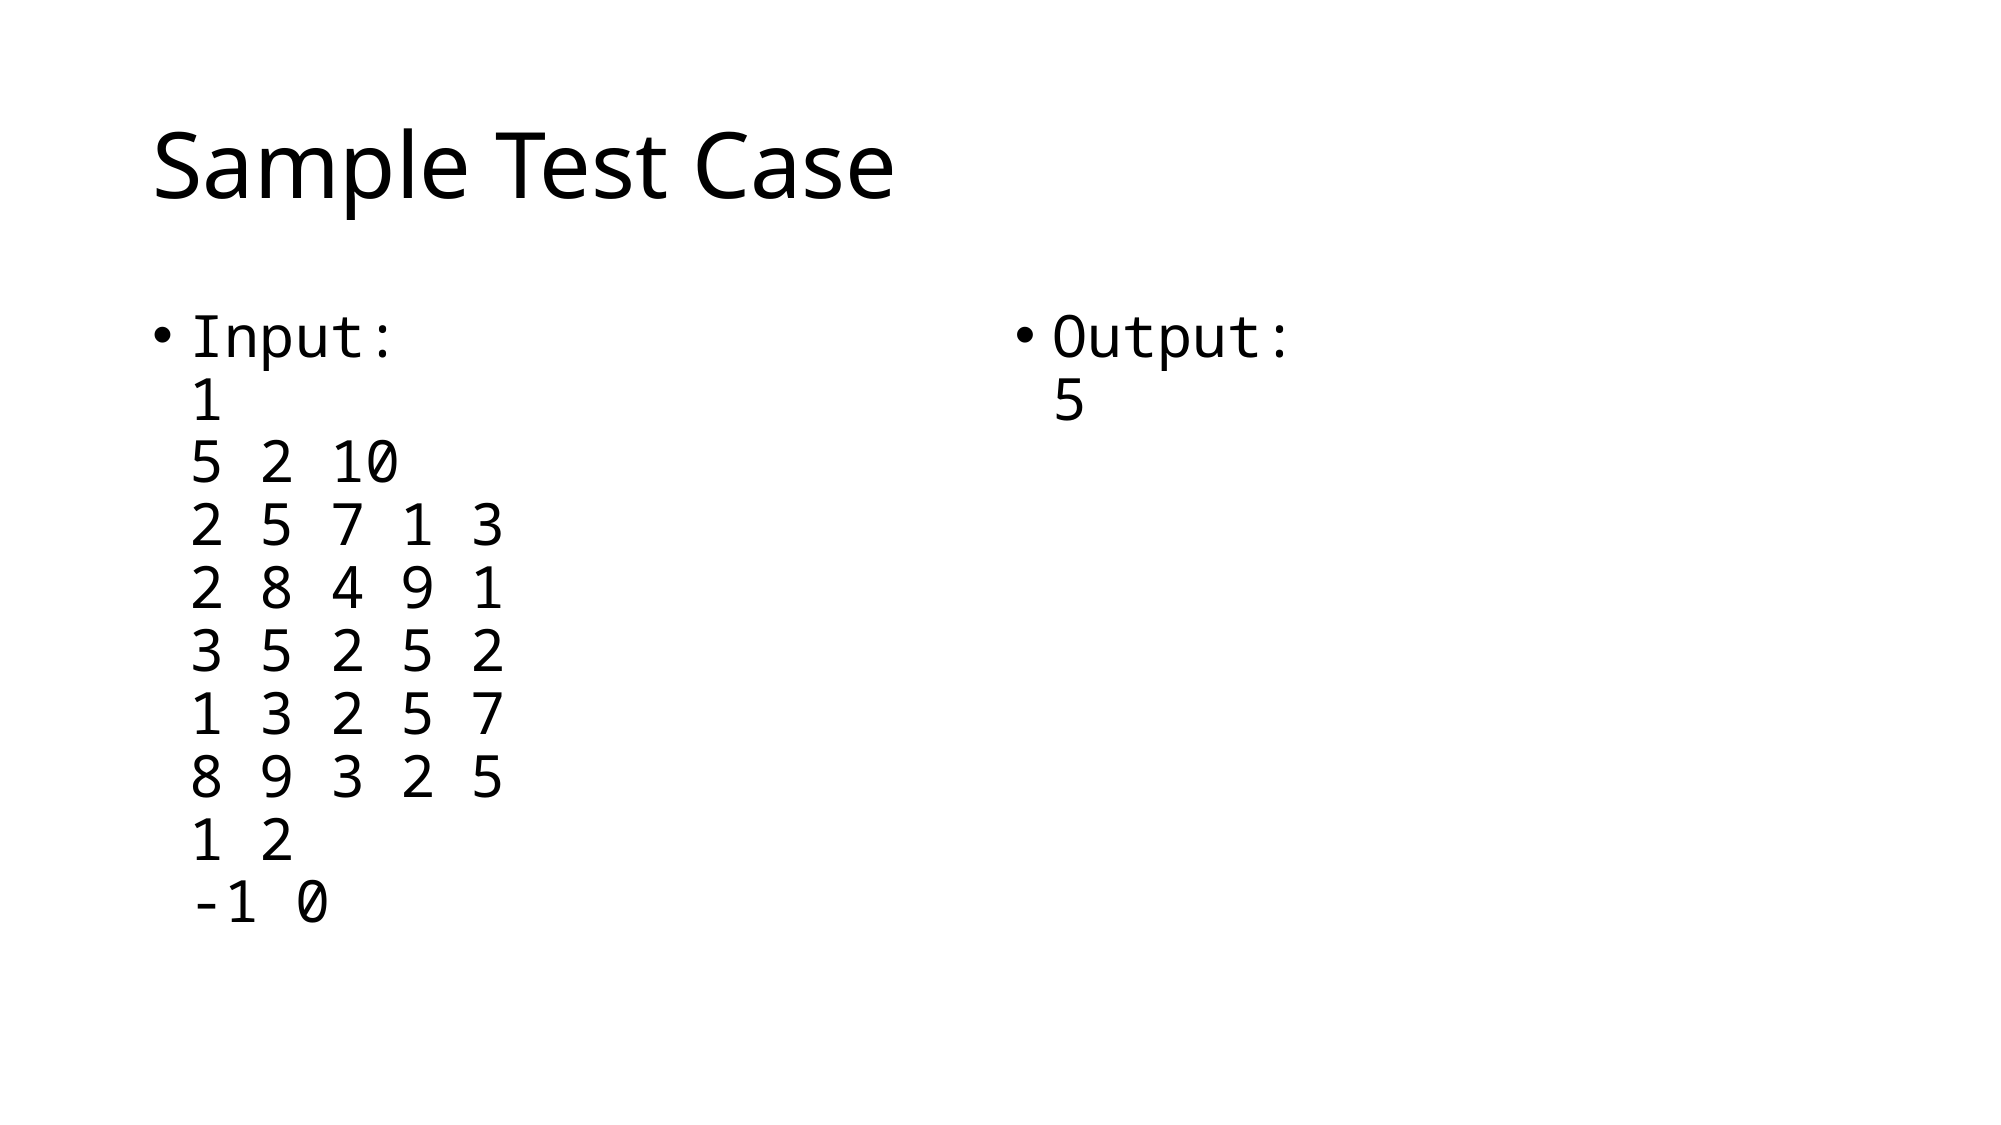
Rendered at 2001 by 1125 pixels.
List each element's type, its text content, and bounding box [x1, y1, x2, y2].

list Input: 1 5 2 10 2 5 7 1 3 2 8 4 9 1 3 5 2 5 2 1 3 2 5 7 8 9 3 2 5 1 2 -1 0 [137, 299, 567, 1014]
text_box Output: 5 [999, 299, 1430, 1014]
title Sample Test Case [137, 59, 1863, 278]
